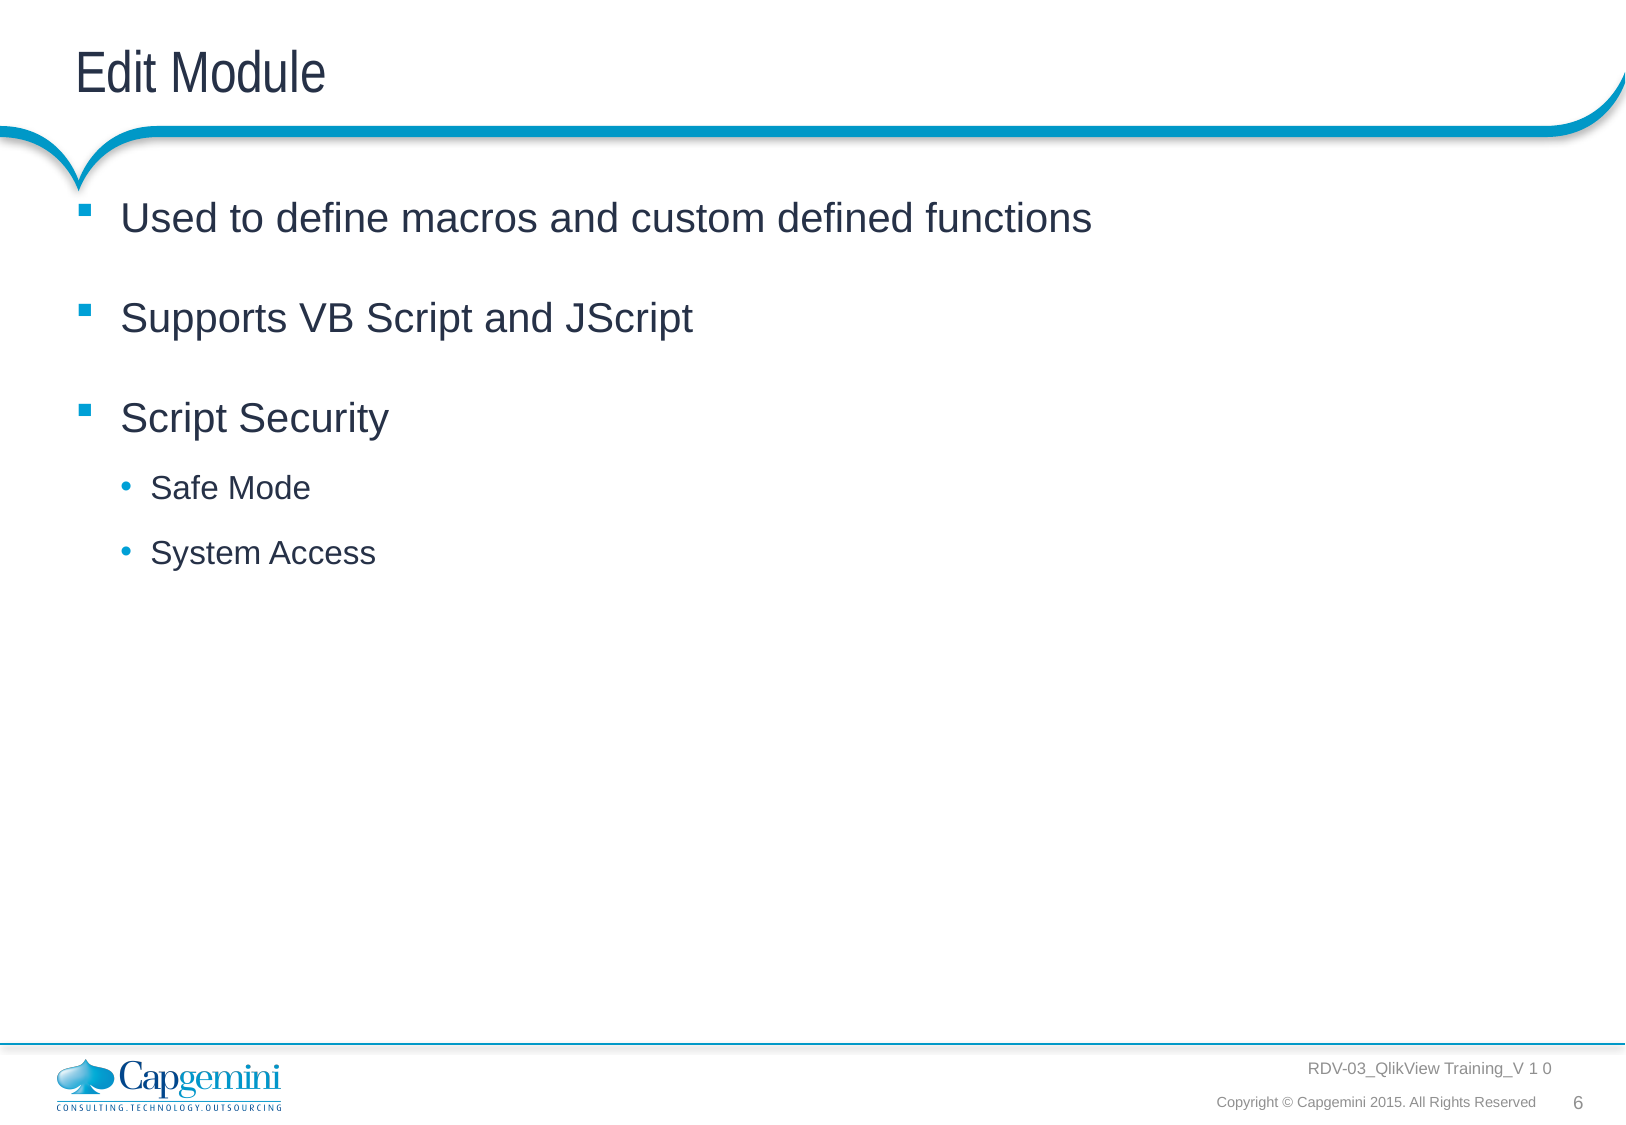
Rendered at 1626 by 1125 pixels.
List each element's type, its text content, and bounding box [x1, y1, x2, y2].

picture [57, 1059, 281, 1111]
list Used to define macros and custom defined functions Supports VB Script and JScript Script Security Safe Mode System Access [60, 185, 1561, 936]
title Edit Module [0, 0, 1625, 150]
